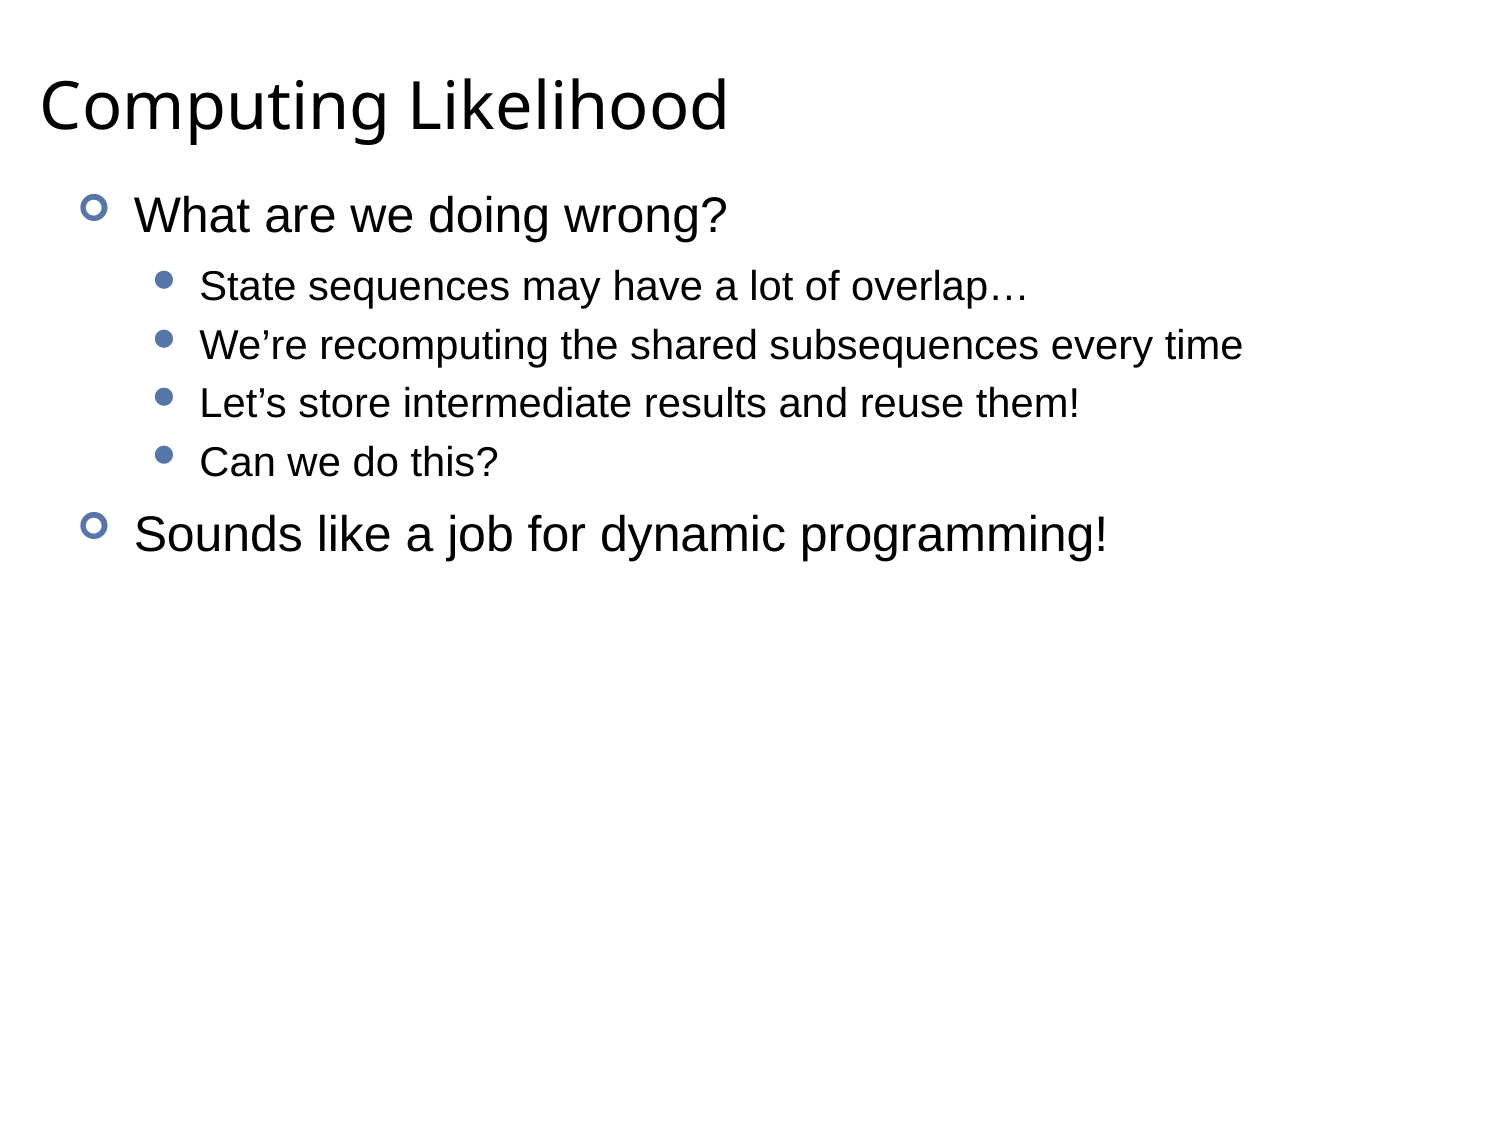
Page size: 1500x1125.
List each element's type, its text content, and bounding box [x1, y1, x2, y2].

title Computing Likelihood [24, 18, 1451, 188]
list What are we doing wrong? State sequences may have a lot of overlap… We’re recomputing the shared subsequences every time Let’s store intermediate results and reuse them! Can we do this? Sounds like a job for dynamic programming! [62, 174, 1451, 1013]
